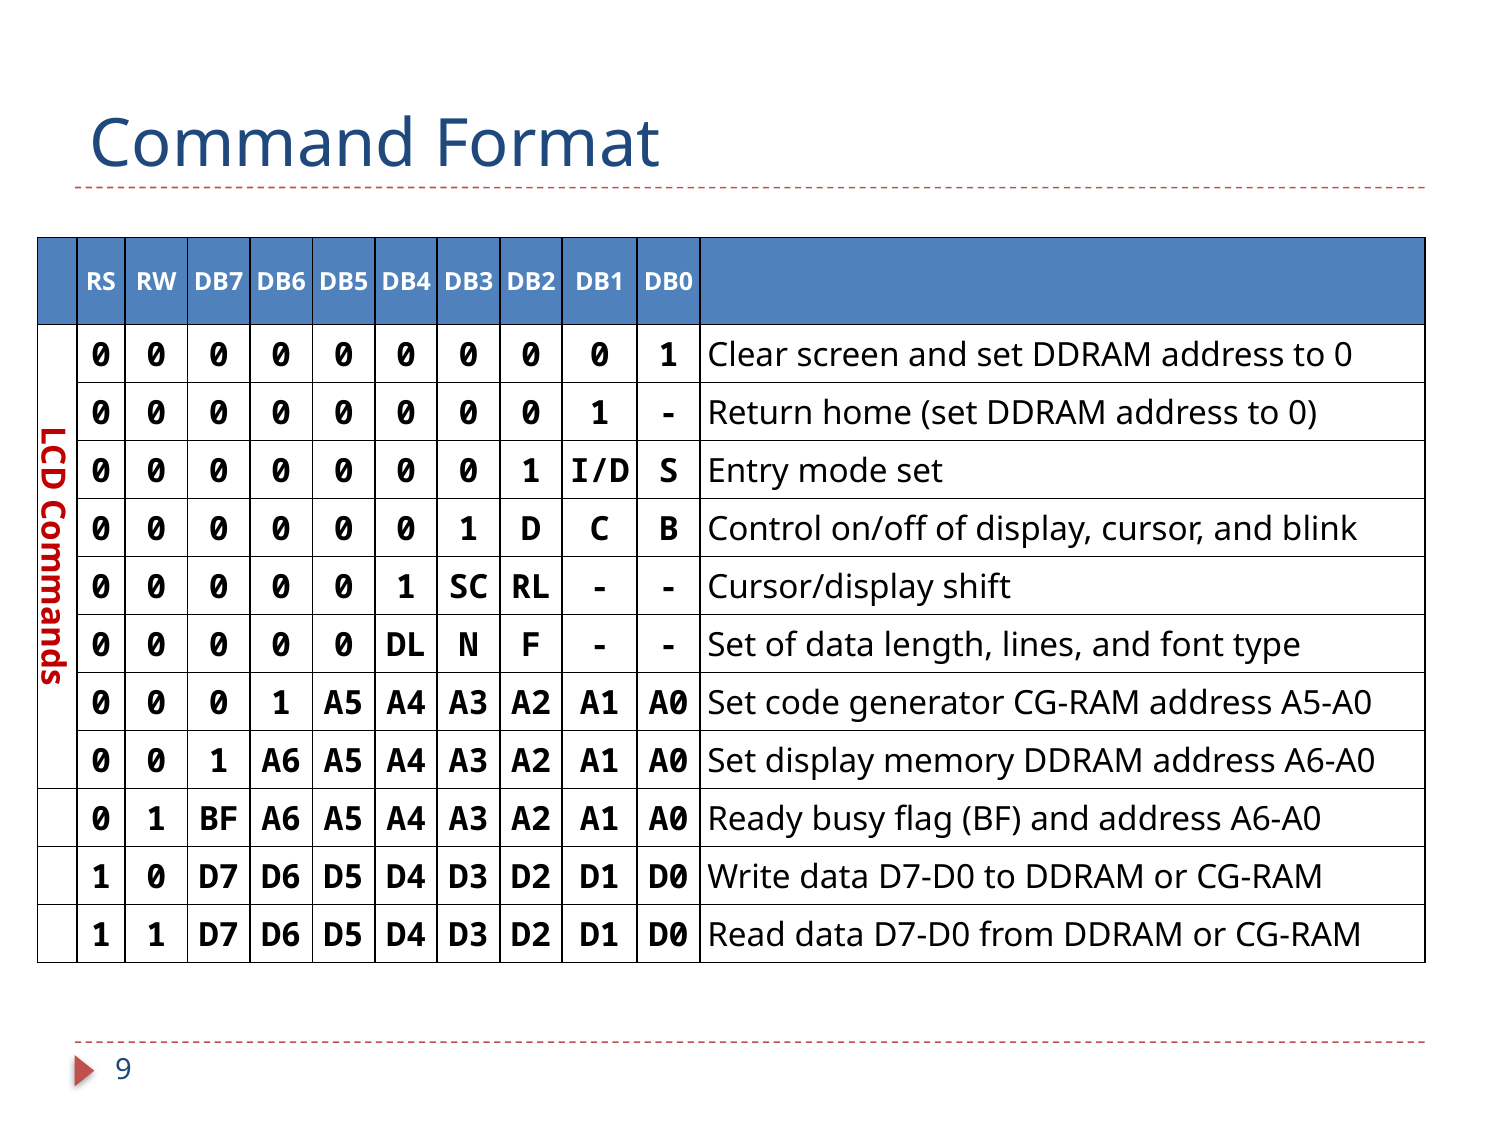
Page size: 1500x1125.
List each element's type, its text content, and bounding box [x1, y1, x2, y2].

table_header [701, 238, 1424, 324]
table_cell [38, 847, 76, 904]
table_cell D0 [638, 905, 699, 962]
table_cell 0 [78, 325, 124, 382]
table_cell 0 [313, 325, 374, 382]
table_cell 0 [126, 673, 187, 730]
table_cell A5 [313, 731, 374, 788]
table_cell D0 [638, 847, 699, 904]
table_cell D1 [563, 847, 636, 904]
table_cell A2 [501, 673, 561, 730]
table_cell 0 [251, 325, 312, 382]
table_cell 0 [251, 557, 312, 614]
table_cell D3 [438, 847, 499, 904]
table_cell A2 [501, 789, 561, 846]
table_cell 0 [126, 383, 187, 440]
table_cell 0 [188, 499, 249, 556]
table_cell Return home (set DDRAM address to 0) [701, 383, 1424, 440]
table_cell 0 [251, 615, 312, 672]
table_cell A5 [313, 789, 374, 846]
table_cell F [501, 615, 561, 672]
slide_number 9 [100, 1042, 426, 1103]
table_cell - [638, 557, 699, 614]
table_cell 1 [376, 557, 436, 614]
table_cell 0 [188, 615, 249, 672]
table_cell D3 [438, 905, 499, 962]
table_header RW [126, 238, 187, 324]
table_cell 1 [563, 383, 636, 440]
table_cell B [638, 499, 699, 556]
table_cell Clear screen and set DDRAM address to 0 [701, 325, 1424, 382]
table_cell D [501, 499, 561, 556]
table_cell RL [501, 557, 561, 614]
table_cell 0 [251, 383, 312, 440]
table_cell 0 [188, 325, 249, 382]
table_cell 0 [313, 499, 374, 556]
table_cell S [638, 441, 699, 498]
table_cell D7 [188, 905, 249, 962]
table_cell 0 [376, 499, 436, 556]
table_header DB5 [313, 238, 374, 324]
table_cell D4 [376, 847, 436, 904]
table_cell Set of data length, lines, and font type [701, 615, 1424, 672]
table_cell 1 [78, 905, 124, 962]
table_cell A5 [313, 673, 374, 730]
table_cell 0 [188, 441, 249, 498]
table_cell N [438, 615, 499, 672]
table_cell 0 [126, 731, 187, 788]
table_cell A6 [251, 731, 312, 788]
table_cell LCD Commands [38, 325, 76, 788]
table_cell 0 [78, 441, 124, 498]
table_header DB2 [501, 238, 561, 324]
table_cell D6 [251, 847, 312, 904]
table_cell A4 [376, 789, 436, 846]
table_cell D5 [313, 905, 374, 962]
table_cell Ready busy flag (BF) and address A6-A0 [701, 789, 1424, 846]
table_cell 0 [126, 441, 187, 498]
table_cell A1 [563, 789, 636, 846]
table_cell 0 [126, 325, 187, 382]
table_header DB6 [251, 238, 312, 324]
table_cell [38, 789, 76, 846]
table_header DB7 [188, 238, 249, 324]
table_cell - [638, 383, 699, 440]
table_cell A4 [376, 731, 436, 788]
table_cell 0 [78, 557, 124, 614]
table_cell - [563, 615, 636, 672]
table_cell 0 [438, 383, 499, 440]
table_cell 1 [638, 325, 699, 382]
table_cell - [638, 615, 699, 672]
table_cell A4 [376, 673, 436, 730]
table_cell 0 [126, 615, 187, 672]
table_cell [38, 905, 76, 962]
table_cell A0 [638, 731, 699, 788]
table_cell I/D [563, 441, 636, 498]
table_cell Set display memory DDRAM address A6-A0 [701, 731, 1424, 788]
table_cell - [563, 557, 636, 614]
table_cell A1 [563, 731, 636, 788]
table_cell 0 [126, 847, 187, 904]
table_cell A0 [638, 789, 699, 846]
table_cell DL [376, 615, 436, 672]
table_header [38, 238, 76, 324]
table_cell Cursor/display shift [701, 557, 1424, 614]
table_cell 0 [313, 615, 374, 672]
table_cell 0 [251, 499, 312, 556]
table_cell 0 [188, 673, 249, 730]
table_cell A6 [251, 789, 312, 846]
table_cell 1 [251, 673, 312, 730]
table_cell 0 [438, 441, 499, 498]
table_cell D4 [376, 905, 436, 962]
table_cell Entry mode set [701, 441, 1424, 498]
table_cell 0 [126, 557, 187, 614]
table_cell 0 [501, 383, 561, 440]
table_cell SC [438, 557, 499, 614]
table_header RS [78, 238, 124, 324]
table_cell 0 [188, 557, 249, 614]
table_cell 0 [78, 673, 124, 730]
table_cell D7 [188, 847, 249, 904]
table_cell A2 [501, 731, 561, 788]
table_cell 1 [438, 499, 499, 556]
table_cell Write data D7-D0 to DDRAM or CG-RAM [701, 847, 1424, 904]
table_header DB0 [638, 238, 699, 324]
table_cell 0 [313, 557, 374, 614]
table_cell 0 [78, 731, 124, 788]
table_header DB1 [563, 238, 636, 324]
table_cell 1 [188, 731, 249, 788]
table_cell 0 [313, 441, 374, 498]
table_cell 1 [126, 905, 187, 962]
table_cell A0 [638, 673, 699, 730]
table_cell D6 [251, 905, 312, 962]
table_cell 0 [78, 499, 124, 556]
table_cell D2 [501, 847, 561, 904]
table_cell Set code generator CG-RAM address A5-A0 [701, 673, 1424, 730]
table_cell 0 [501, 325, 561, 382]
table_cell 0 [438, 325, 499, 382]
table_cell 1 [126, 789, 187, 846]
table_cell 0 [376, 441, 436, 498]
table_cell A1 [563, 673, 636, 730]
table_cell Read data D7-D0 from DDRAM or CG-RAM [701, 905, 1424, 962]
table_cell A3 [438, 789, 499, 846]
table_cell 0 [78, 383, 124, 440]
table_cell D2 [501, 905, 561, 962]
table_cell Control on/off of display, cursor, and blink [701, 499, 1424, 556]
table_cell 1 [78, 847, 124, 904]
table_header DB4 [376, 238, 436, 324]
table_cell A3 [438, 731, 499, 788]
table_cell D5 [313, 847, 374, 904]
table_cell C [563, 499, 636, 556]
table_cell 0 [251, 441, 312, 498]
table_cell BF [188, 789, 249, 846]
table_cell 0 [188, 383, 249, 440]
table_cell 0 [126, 499, 187, 556]
table_cell 1 [501, 441, 561, 498]
table_cell 0 [78, 615, 124, 672]
table_cell 0 [376, 325, 436, 382]
table_cell 0 [563, 325, 636, 382]
title Command Format [75, 24, 1425, 188]
table_cell A3 [438, 673, 499, 730]
table_header DB3 [438, 238, 499, 324]
table_cell 0 [376, 383, 436, 440]
table_cell 0 [78, 789, 124, 846]
table_cell 0 [313, 383, 374, 440]
table_cell D1 [563, 905, 636, 962]
